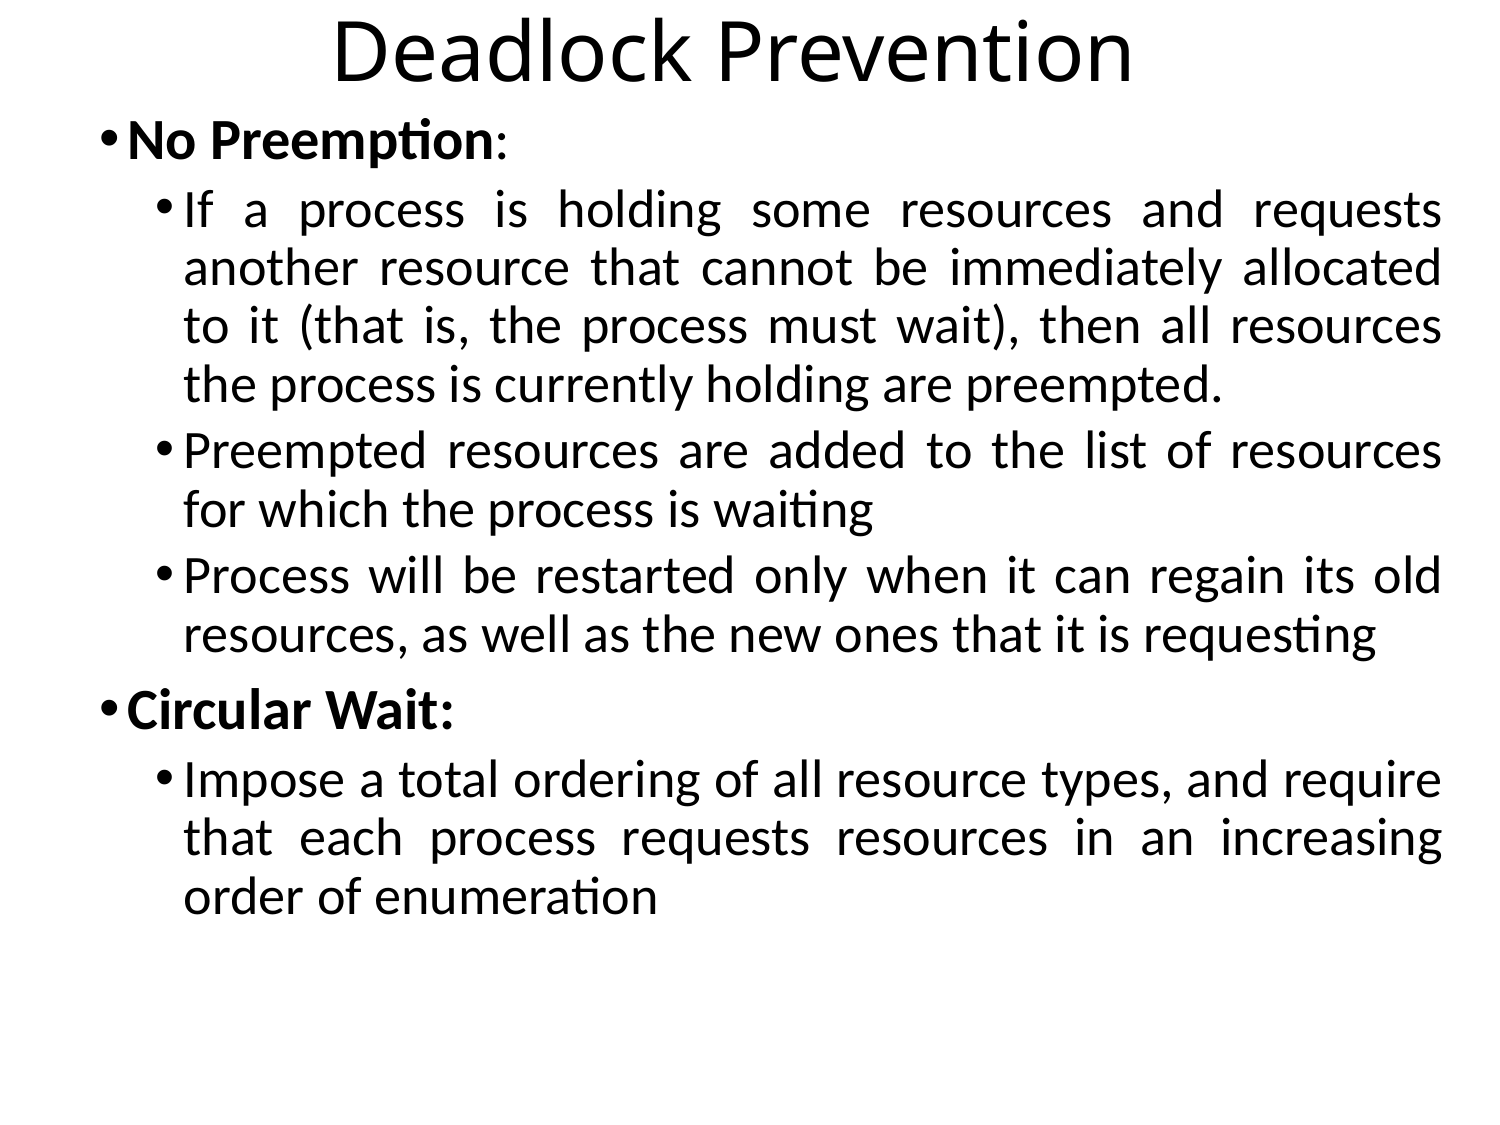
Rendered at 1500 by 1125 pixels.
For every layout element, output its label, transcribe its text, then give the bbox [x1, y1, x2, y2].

title Deadlock Prevention [103, 7, 1364, 102]
list No Preemption: If a process is holding some resources and requests another resource that cannot be immediately allocated to it (that is, the process must wait), then all resources the process is currently holding are preempted. Preempted resources are added to the list of resources for which the process is waiting Process will be restarted only when it can regain its old resources, as well as the new ones that it is requesting Circular Wait: Impose a total ordering of all resource types, and require that each process requests resources in an increasing order of enumeration [84, 102, 1461, 1097]
